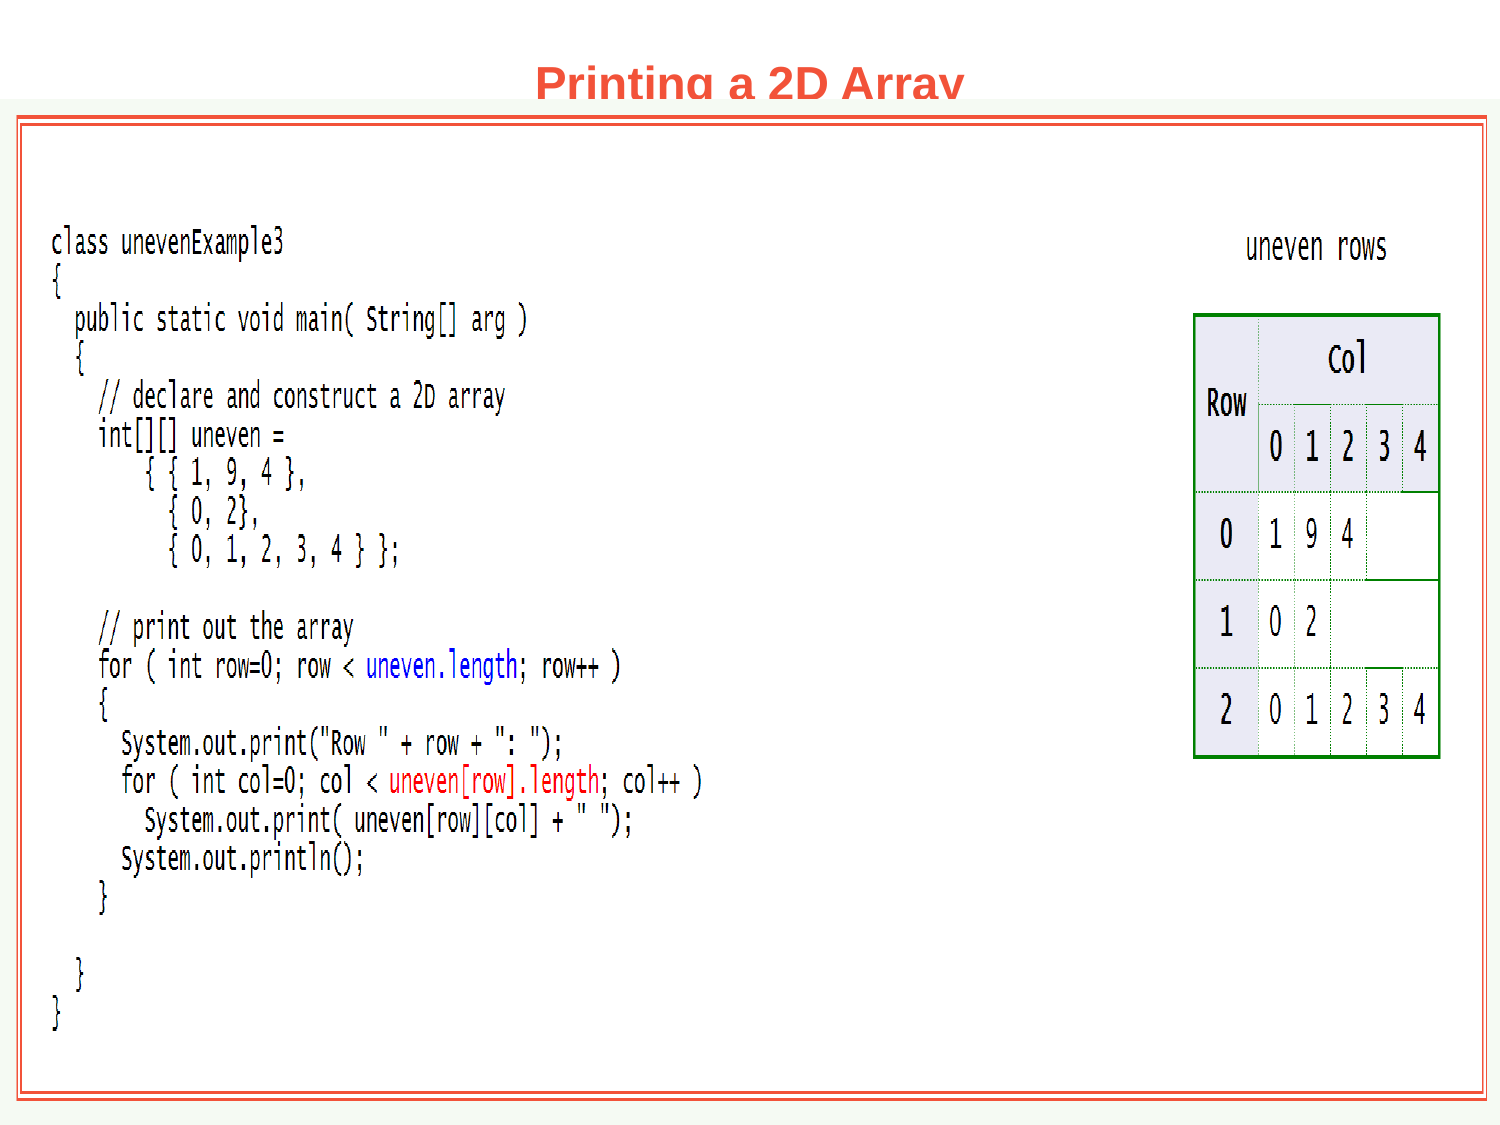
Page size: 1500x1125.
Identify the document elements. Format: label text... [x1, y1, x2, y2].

title Printing a 2D Array [75, 45, 1425, 98]
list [0, 99, 1500, 1125]
